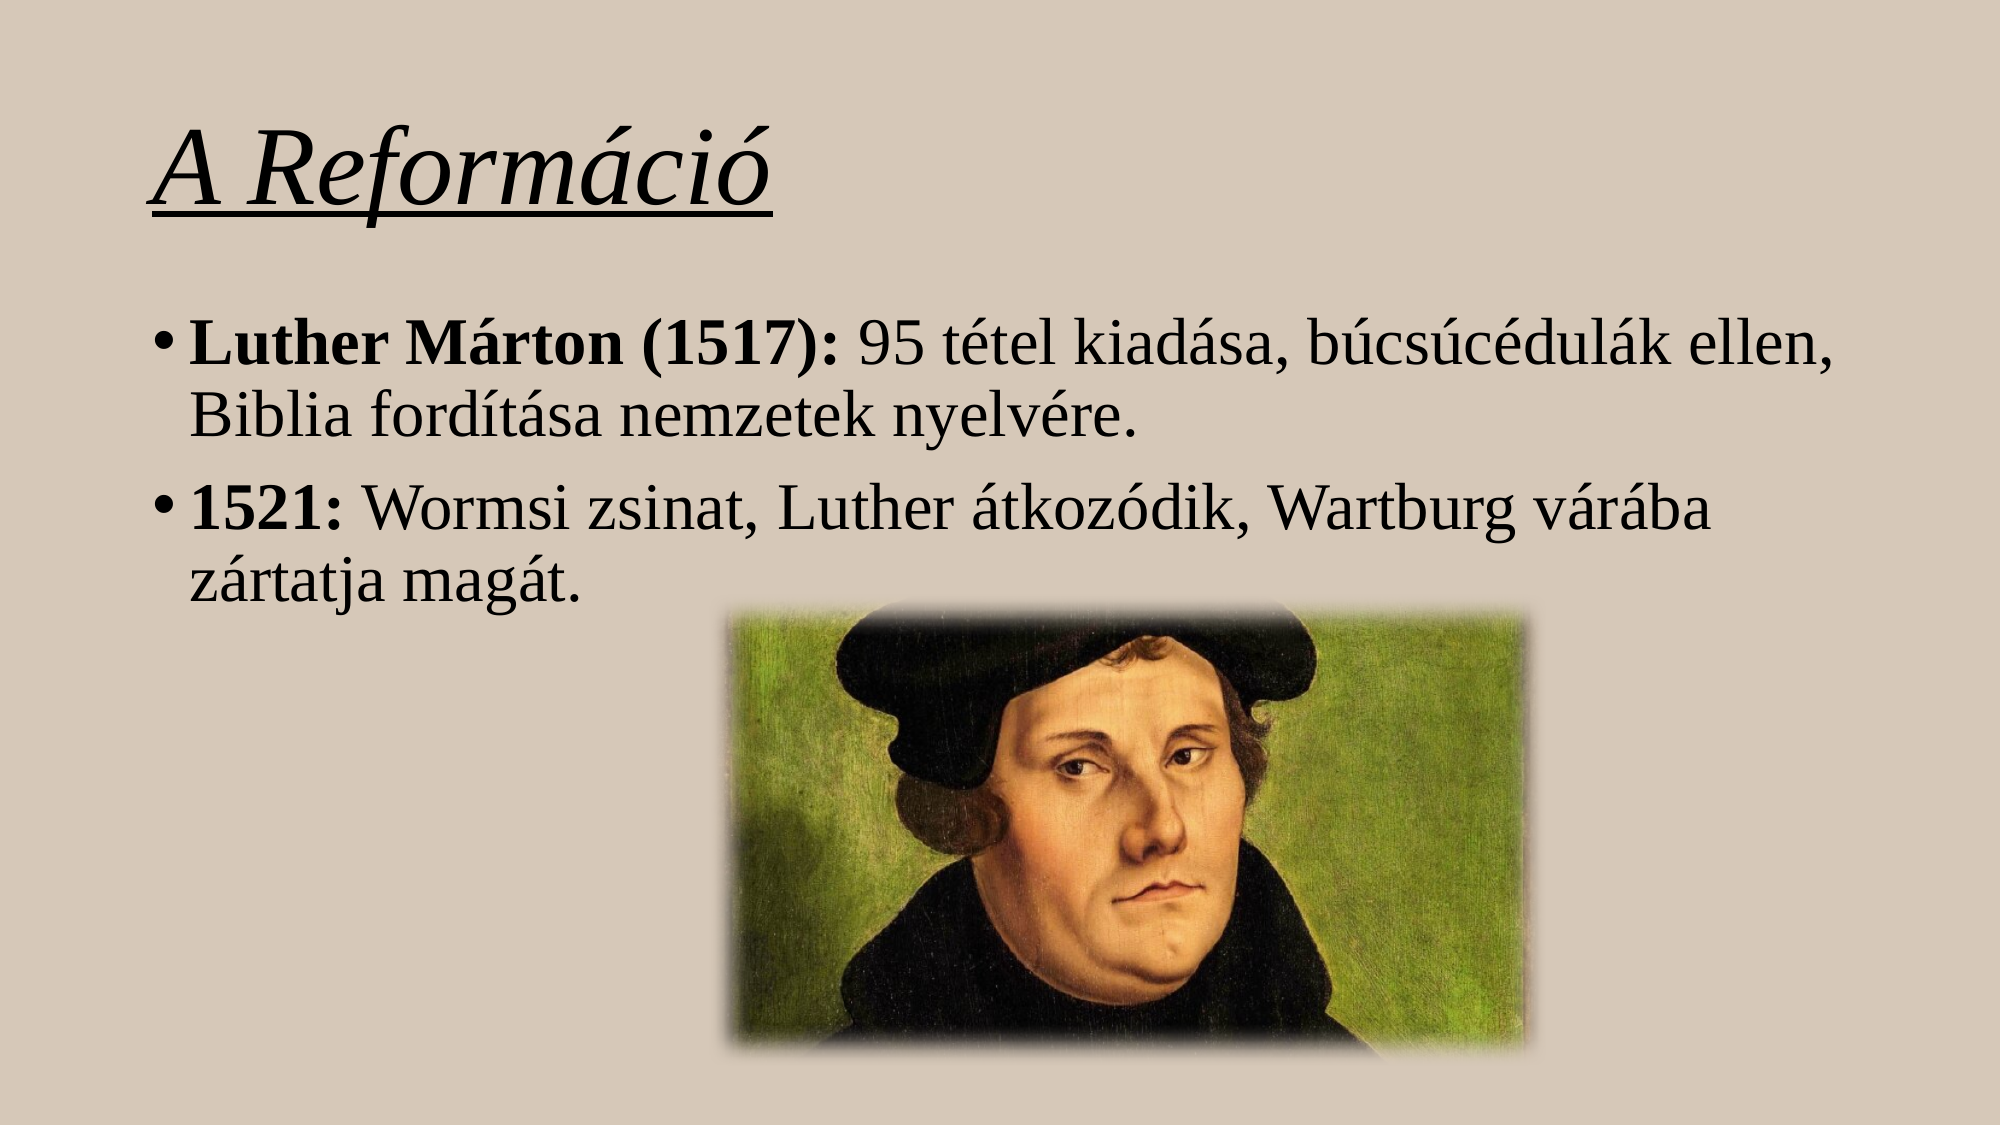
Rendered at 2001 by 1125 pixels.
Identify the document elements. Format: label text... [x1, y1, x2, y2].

picture [709, 594, 1546, 1066]
title A Reformáció [137, 59, 1863, 278]
list Luther Márton (1517): 95 tétel kiadása, búcsúcédulák ellen, Biblia fordítása nemzetek nyelvére. 1521: Wormsi zsinat, Luther átkozódik, Wartburg várába zártatja magát. [137, 299, 1863, 1014]
